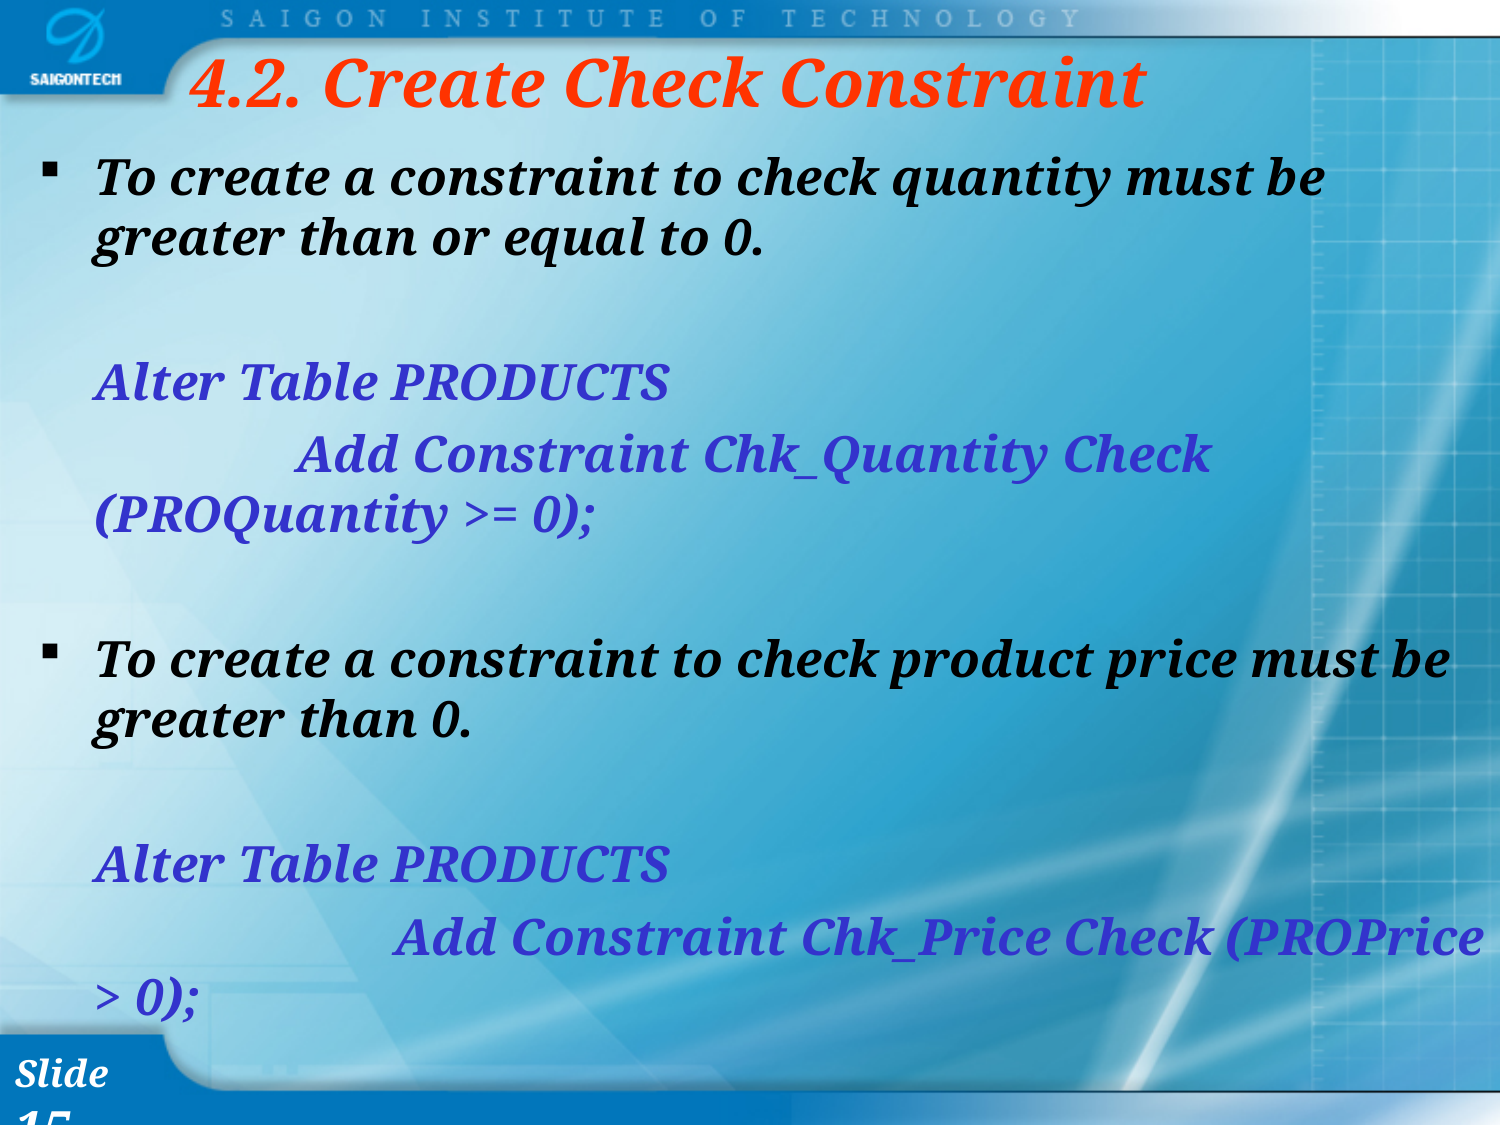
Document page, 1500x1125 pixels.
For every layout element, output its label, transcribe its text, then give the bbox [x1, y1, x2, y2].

picture [0, 0, 1500, 1125]
list To create a constraint to check quantity must be greater than or equal to 0. Alter Table PRODUCTS Add Constraint Chk_Quantity Check (PROQuantity >= 0); To create a constraint to check product price must be greater than 0. Alter Table PRODUCTS Add Constraint Chk_Price Check (PROPrice > 0); [23, 137, 1500, 1026]
title 4.2. Create Check Constraint [174, 37, 1500, 126]
